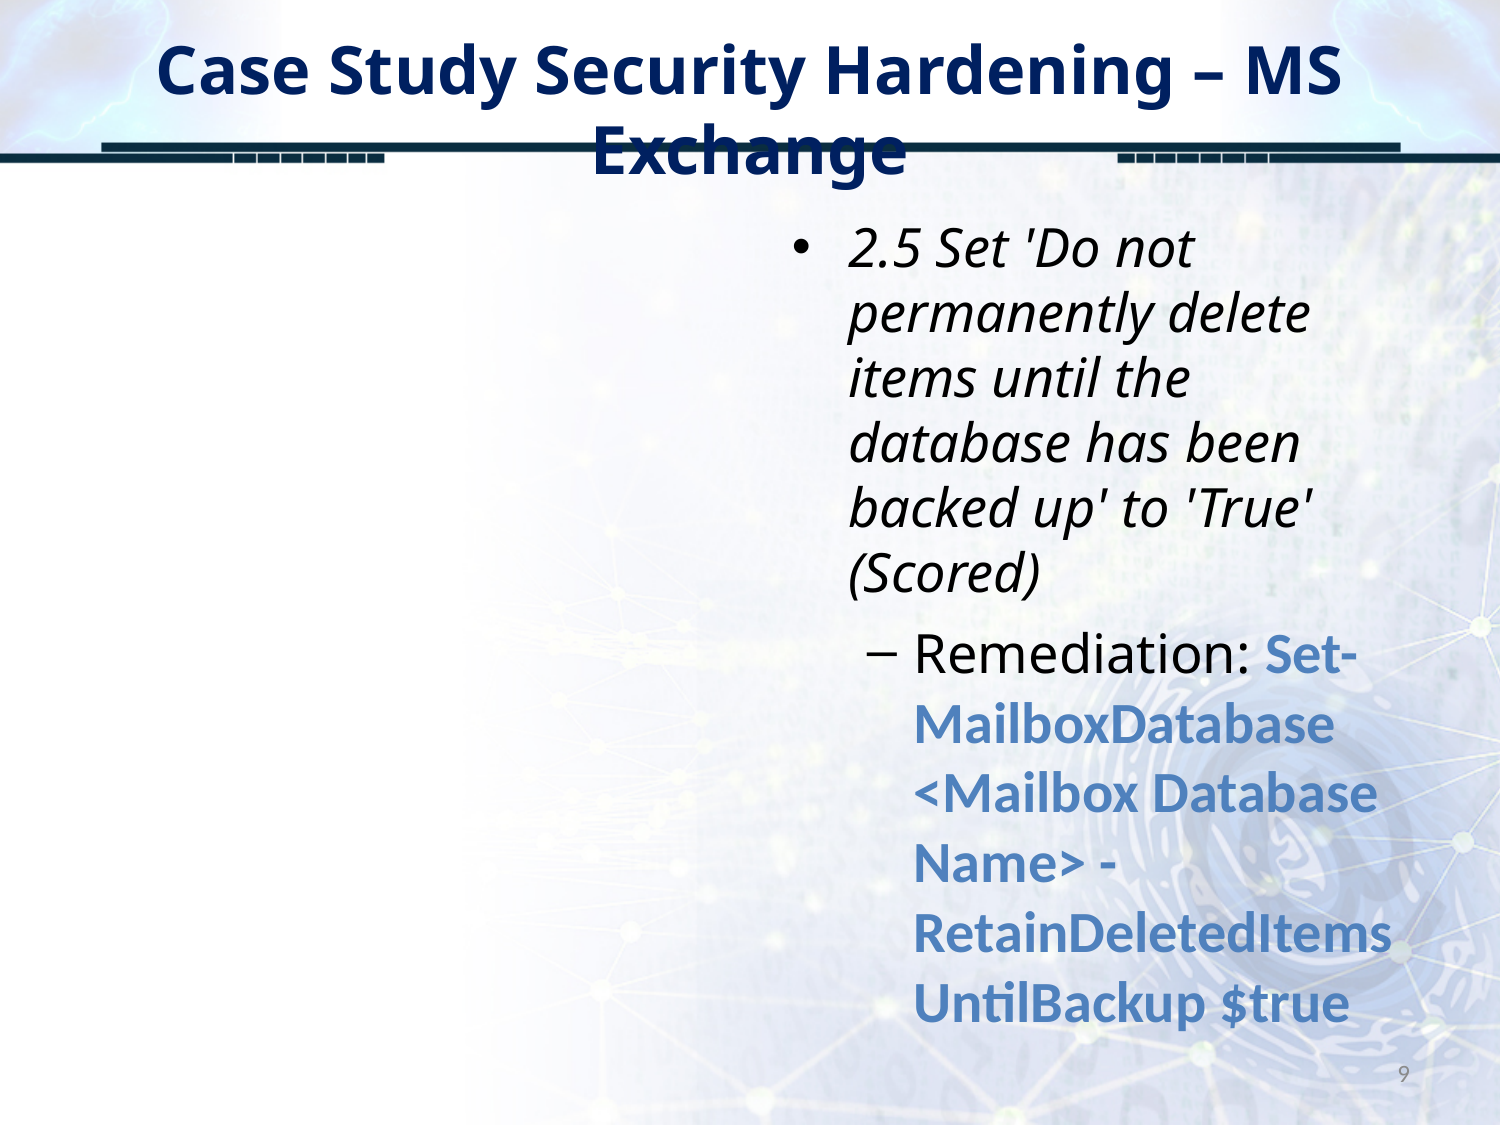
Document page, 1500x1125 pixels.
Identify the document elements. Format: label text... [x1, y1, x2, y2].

slide_number 9 [1074, 1042, 1425, 1103]
title Case Study Security Hardening – MS Exchange [75, 34, 1425, 182]
list 2.5 Set 'Do not permanently delete items until the database has been backed up' to 'True' (Scored) Remediation: Set-MailboxDatabase <Mailbox Database Name> -RetainDeletedItemsUntilBackup $true [776, 205, 1432, 1023]
picture [0, 0, 1500, 1125]
